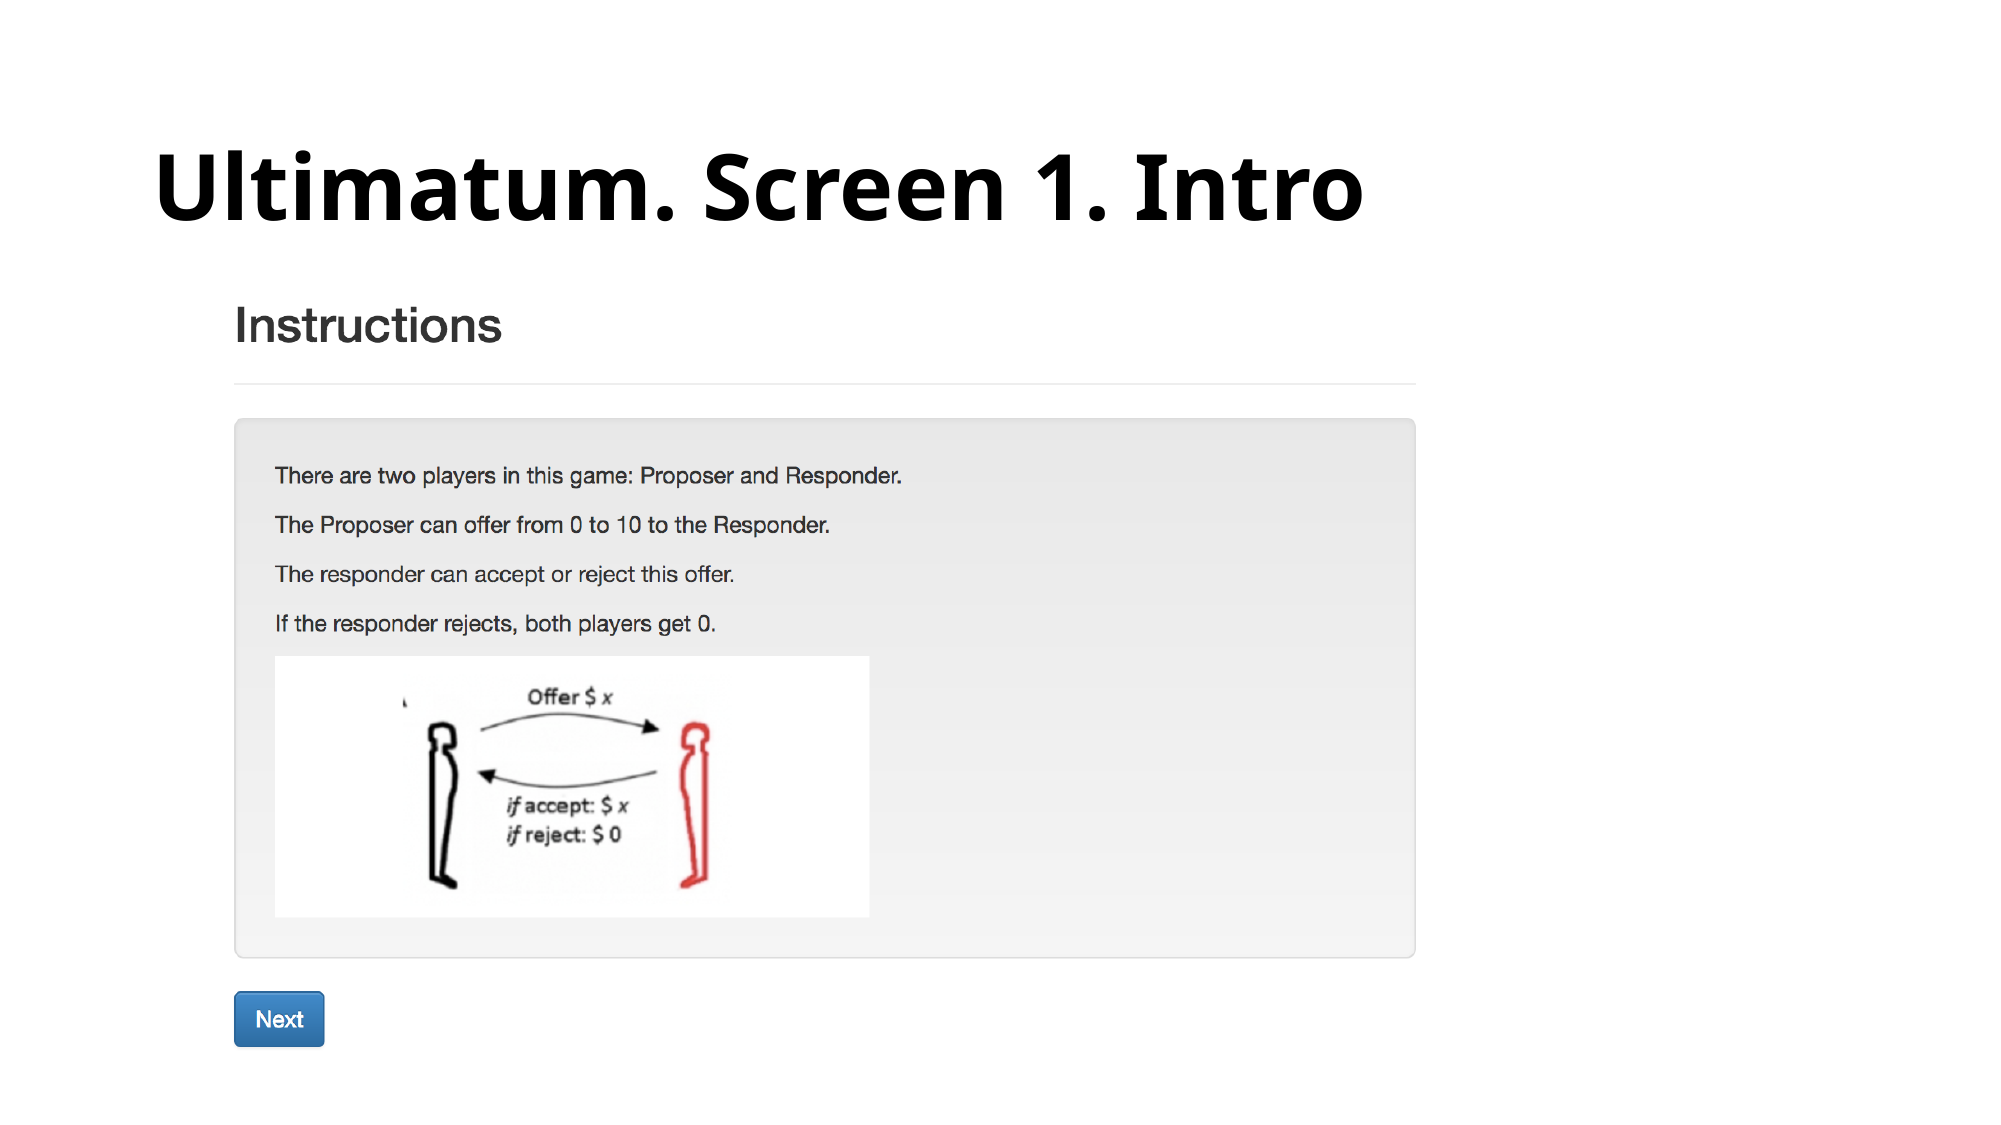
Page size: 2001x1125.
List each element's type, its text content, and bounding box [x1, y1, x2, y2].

picture [200, 276, 1460, 1060]
title Ultimatum. Screen 1. Intro [137, 82, 1863, 300]
